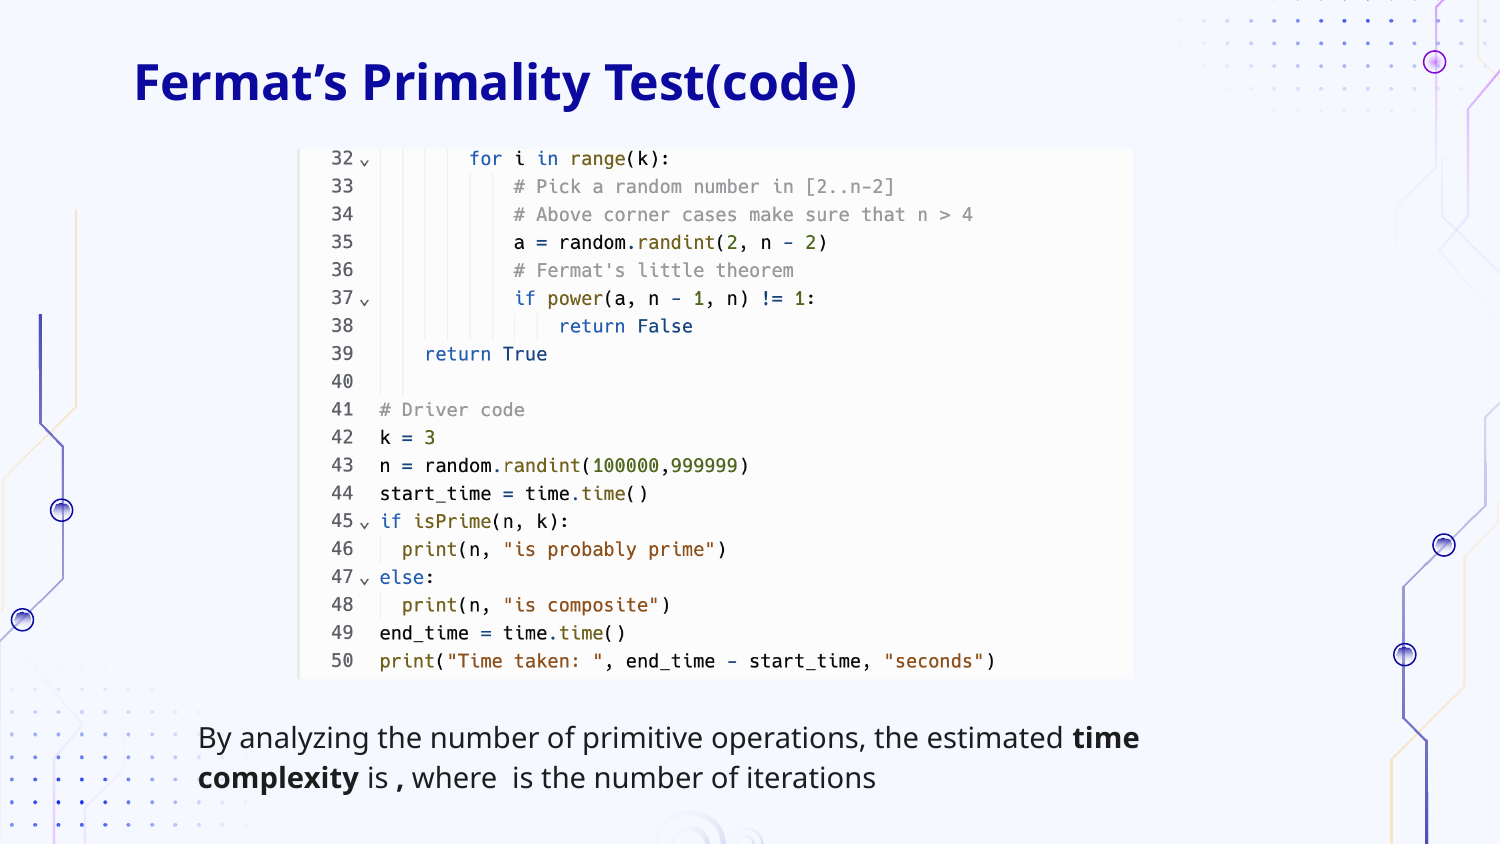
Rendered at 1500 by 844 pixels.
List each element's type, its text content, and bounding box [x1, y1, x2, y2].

picture [1161, 0, 1500, 136]
picture [296, 149, 1133, 680]
title Fermat’s Primality Test(code) [118, 35, 1382, 130]
picture [1, 634, 277, 844]
